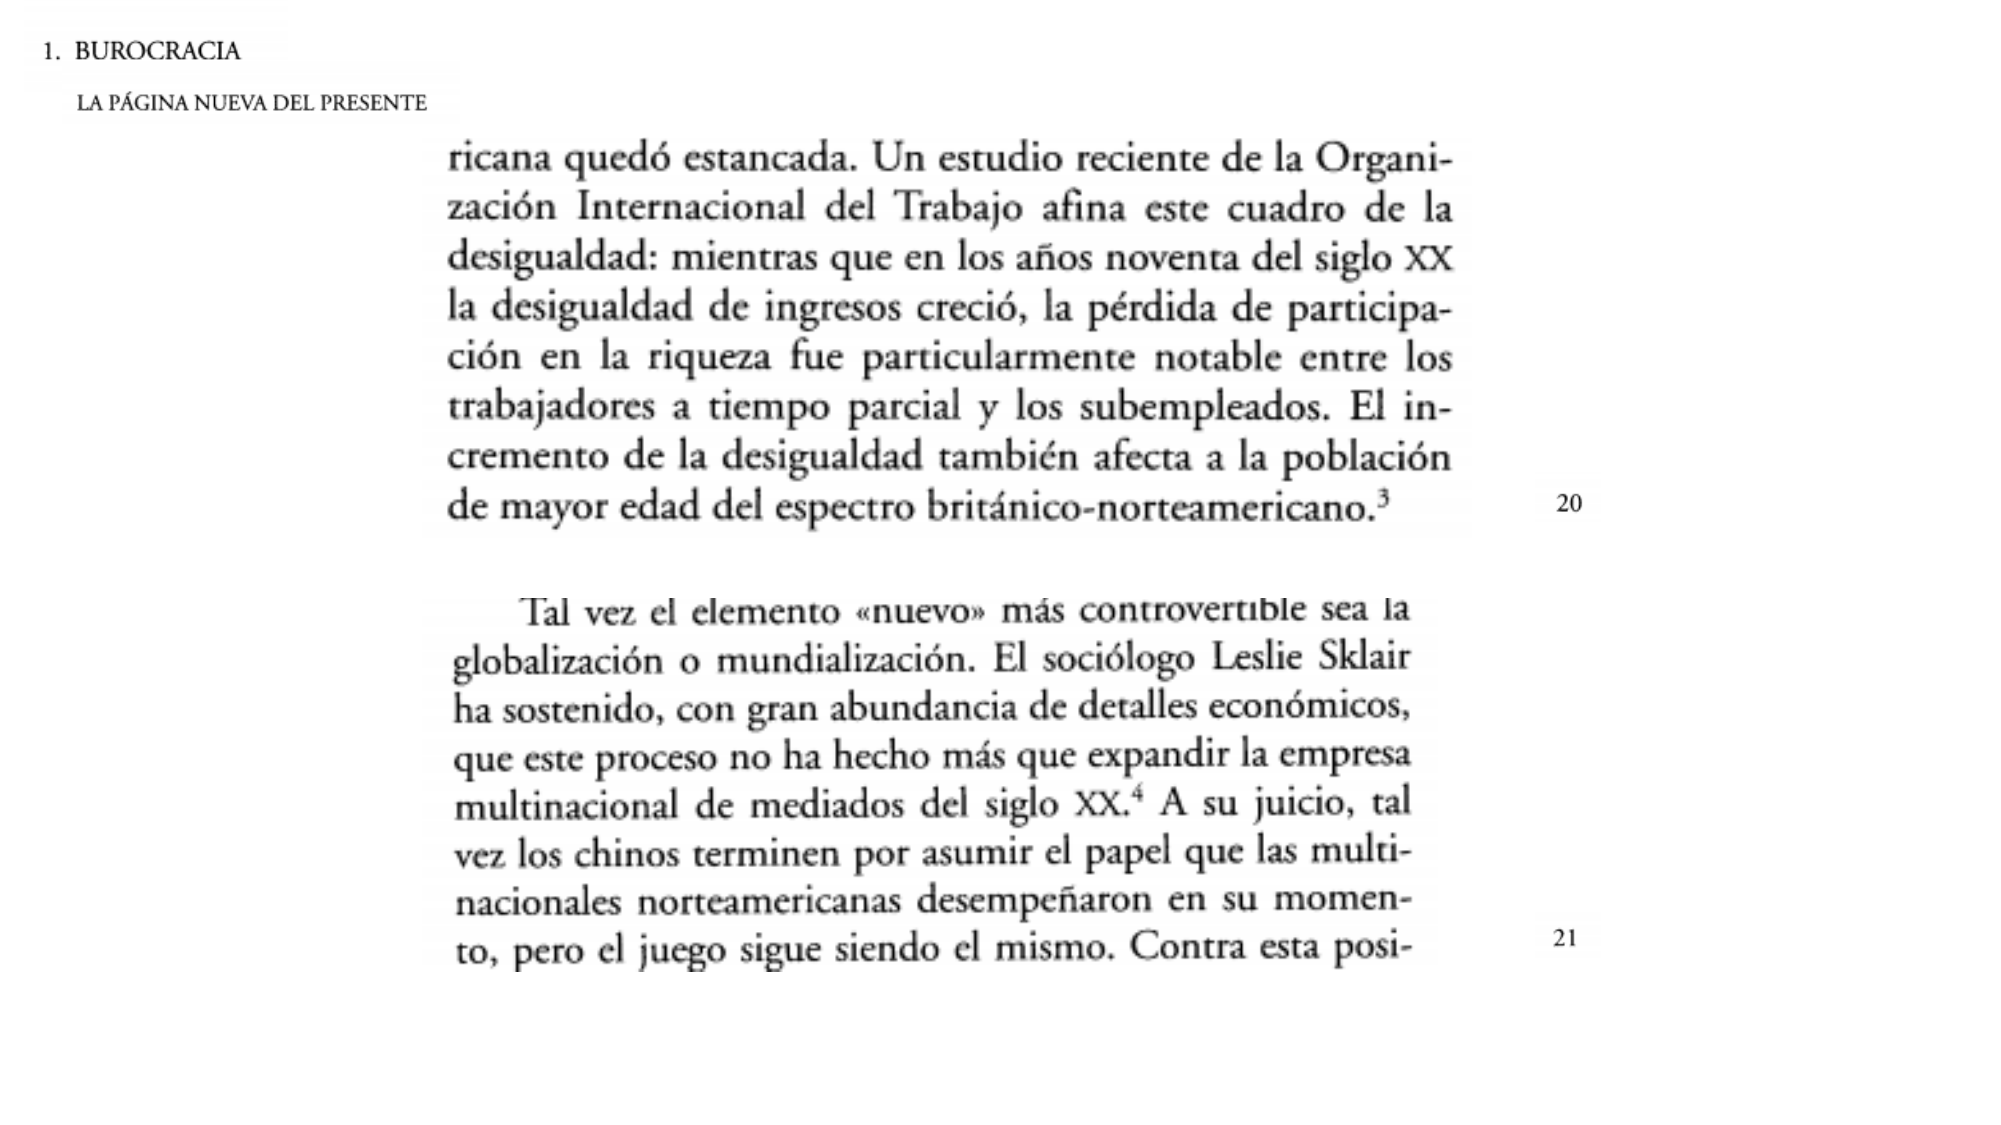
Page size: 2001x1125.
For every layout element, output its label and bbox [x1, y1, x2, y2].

picture [24, 0, 460, 125]
picture [1535, 912, 1601, 962]
picture [1535, 472, 1601, 523]
picture [422, 137, 1472, 538]
picture [422, 598, 1438, 972]
